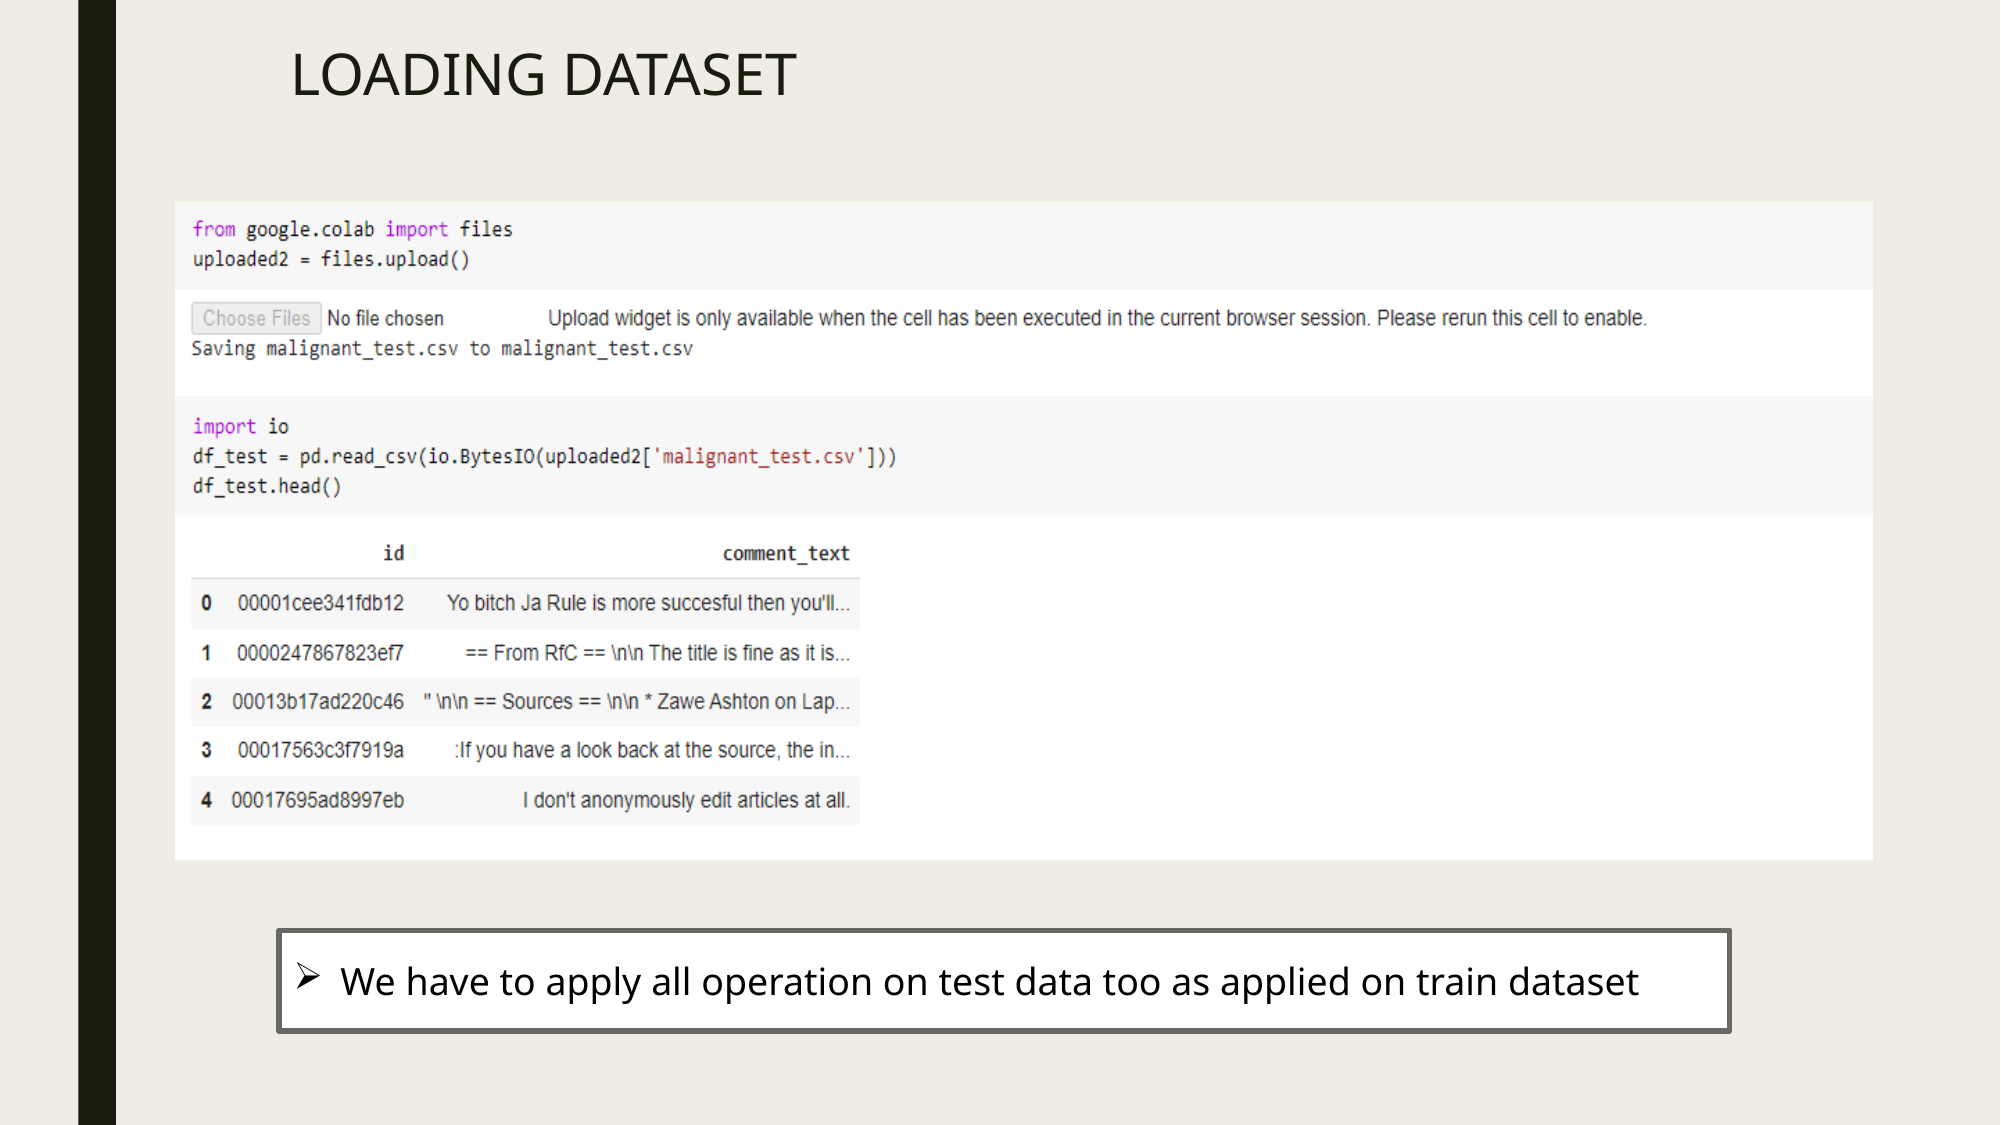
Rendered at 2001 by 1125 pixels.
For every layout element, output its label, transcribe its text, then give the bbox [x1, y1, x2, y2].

title LOADING DATASET [275, 38, 1176, 117]
text_box We have to apply all operation on test data too as applied on train dataset [276, 928, 1732, 1034]
picture [175, 202, 1873, 861]
text_box [175, 861, 1826, 1013]
